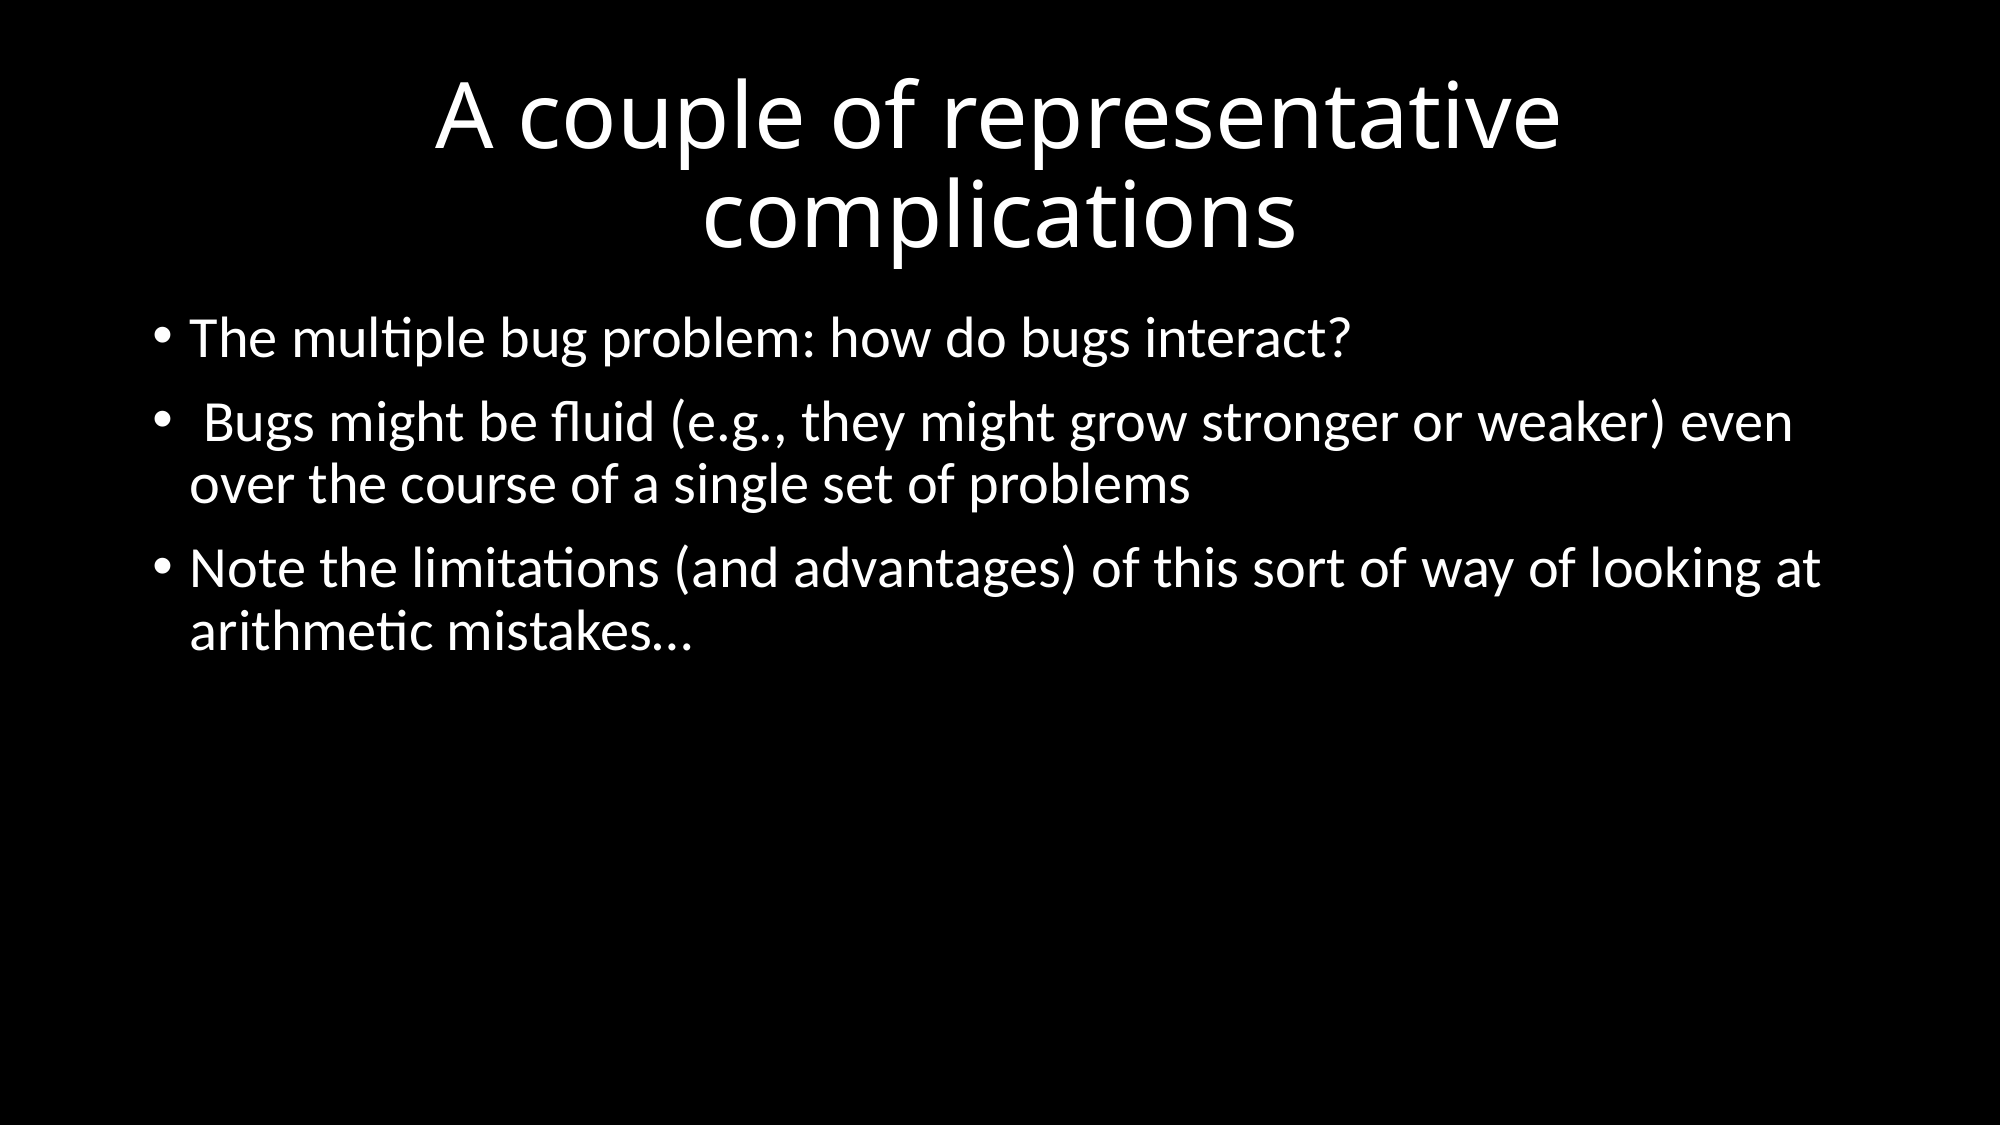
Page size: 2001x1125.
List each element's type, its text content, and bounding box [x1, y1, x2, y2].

list The multiple bug problem: how do bugs interact? Bugs might be fluid (e.g., they might grow stronger or weaker) even over the course of a single set of problems Note the limitations (and advantages) of this sort of way of looking at arithmetic mistakes… [137, 299, 1863, 1014]
title A couple of representative complications [137, 59, 1863, 278]
